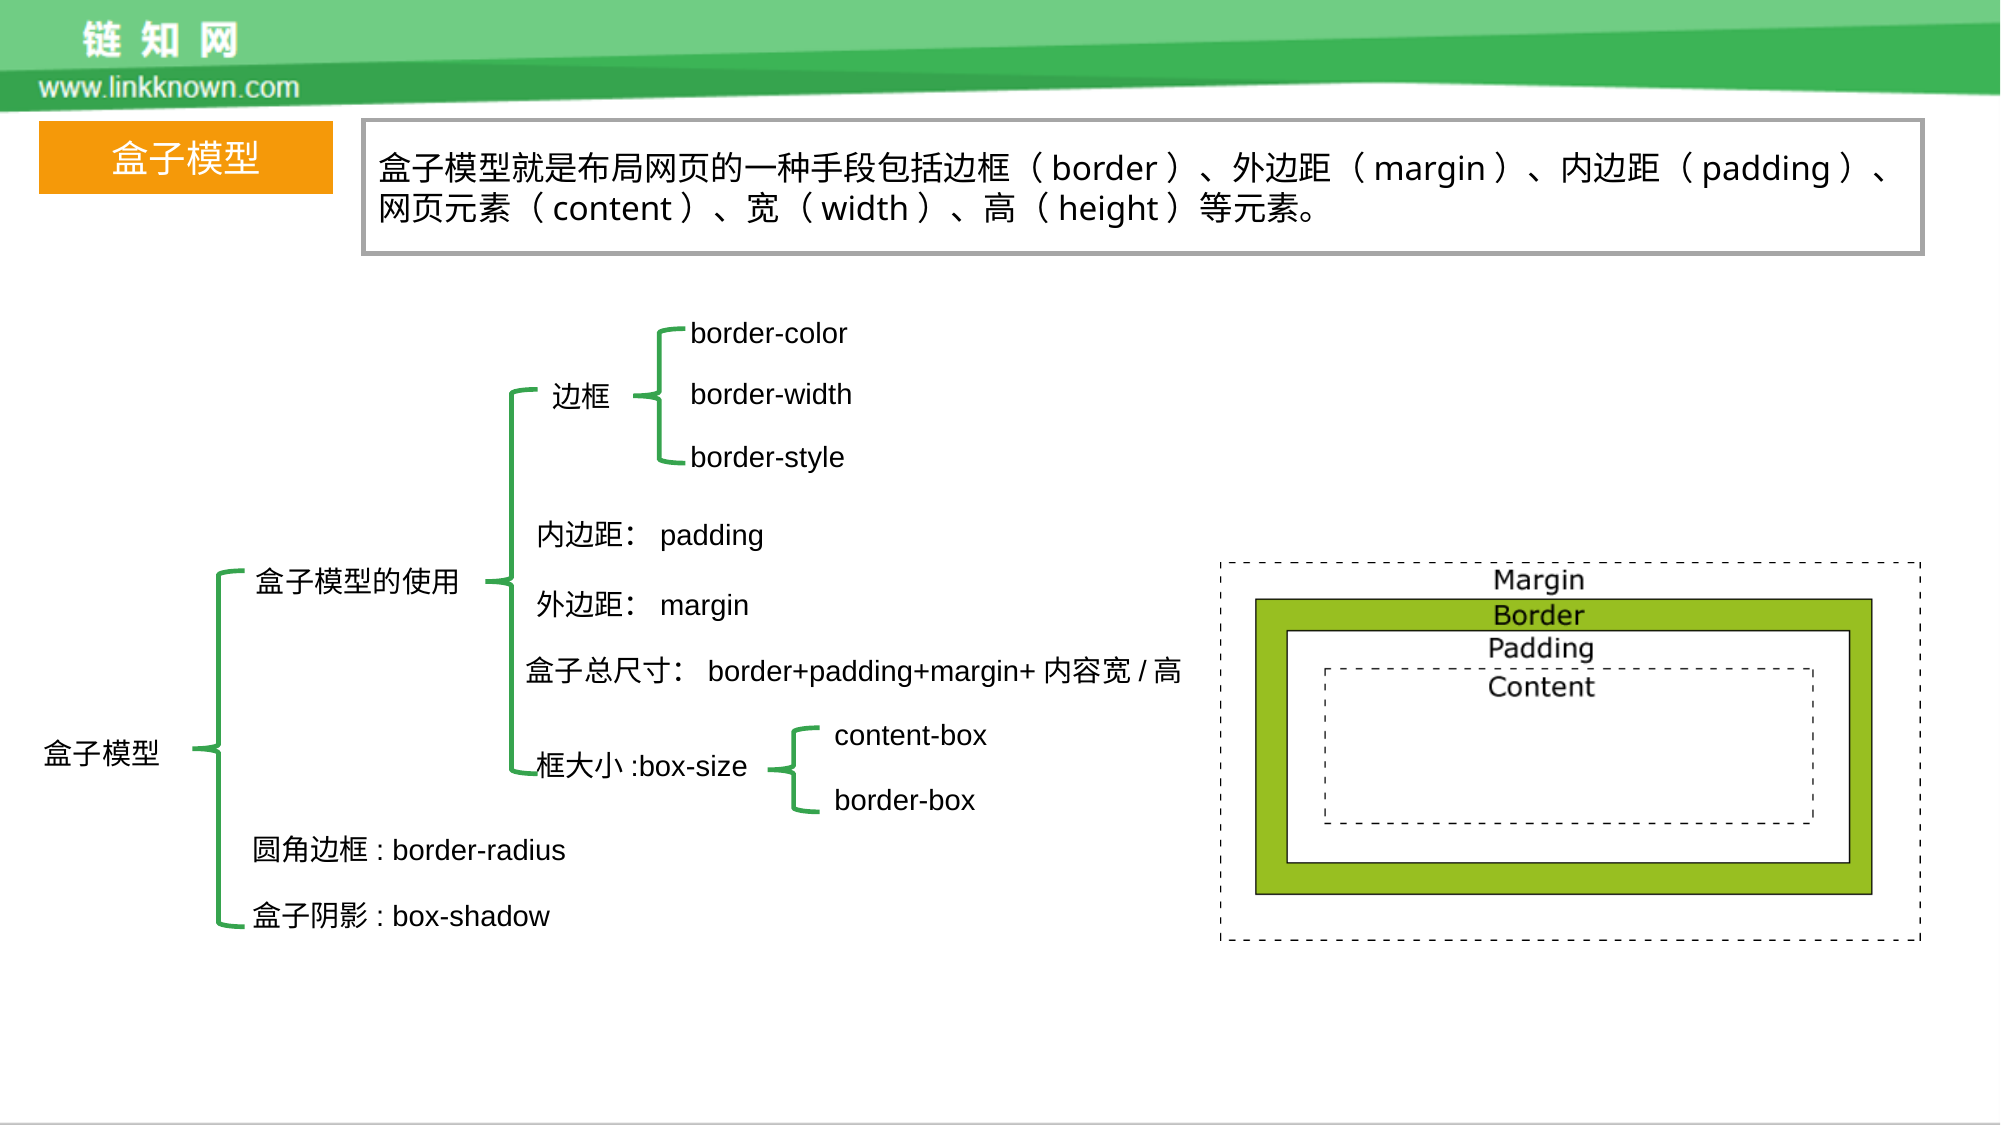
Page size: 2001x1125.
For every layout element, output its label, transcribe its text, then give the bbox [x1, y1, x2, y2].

text_box border-color [675, 306, 863, 357]
picture [0, 0, 2001, 1125]
text_box [510, 695, 538, 774]
text_box 盒子阴影: box-shadow [237, 889, 566, 940]
text_box [485, 388, 538, 644]
text_box [633, 328, 686, 464]
text_box 盒子总尺寸：border+padding+margin+内容宽/高 [510, 644, 1198, 695]
text_box content-box [819, 709, 1003, 759]
text_box 外边距：margin [521, 578, 765, 629]
text_box 内边距：padding [521, 508, 779, 559]
text_box [192, 570, 245, 928]
text_box border-box [819, 773, 991, 824]
text_box 盒子模型就是布局网页的一种手段包括边框（border）、外边距（margin）、内边距（padding）、网页元素（content）、宽（width）、高（height）等元素。 [363, 119, 1923, 255]
text_box 盒子模型的使用 [241, 556, 476, 606]
text_box 边框 [537, 370, 626, 421]
text_box border-style [675, 430, 860, 481]
text_box 圆角边框: border-radius [237, 823, 582, 874]
text_box [767, 727, 820, 813]
text_box 盒子模型 [37, 119, 335, 196]
text_box border-width [675, 368, 868, 418]
text_box 框大小:box-size [521, 739, 763, 790]
text_box 盒子模型 [28, 727, 176, 778]
